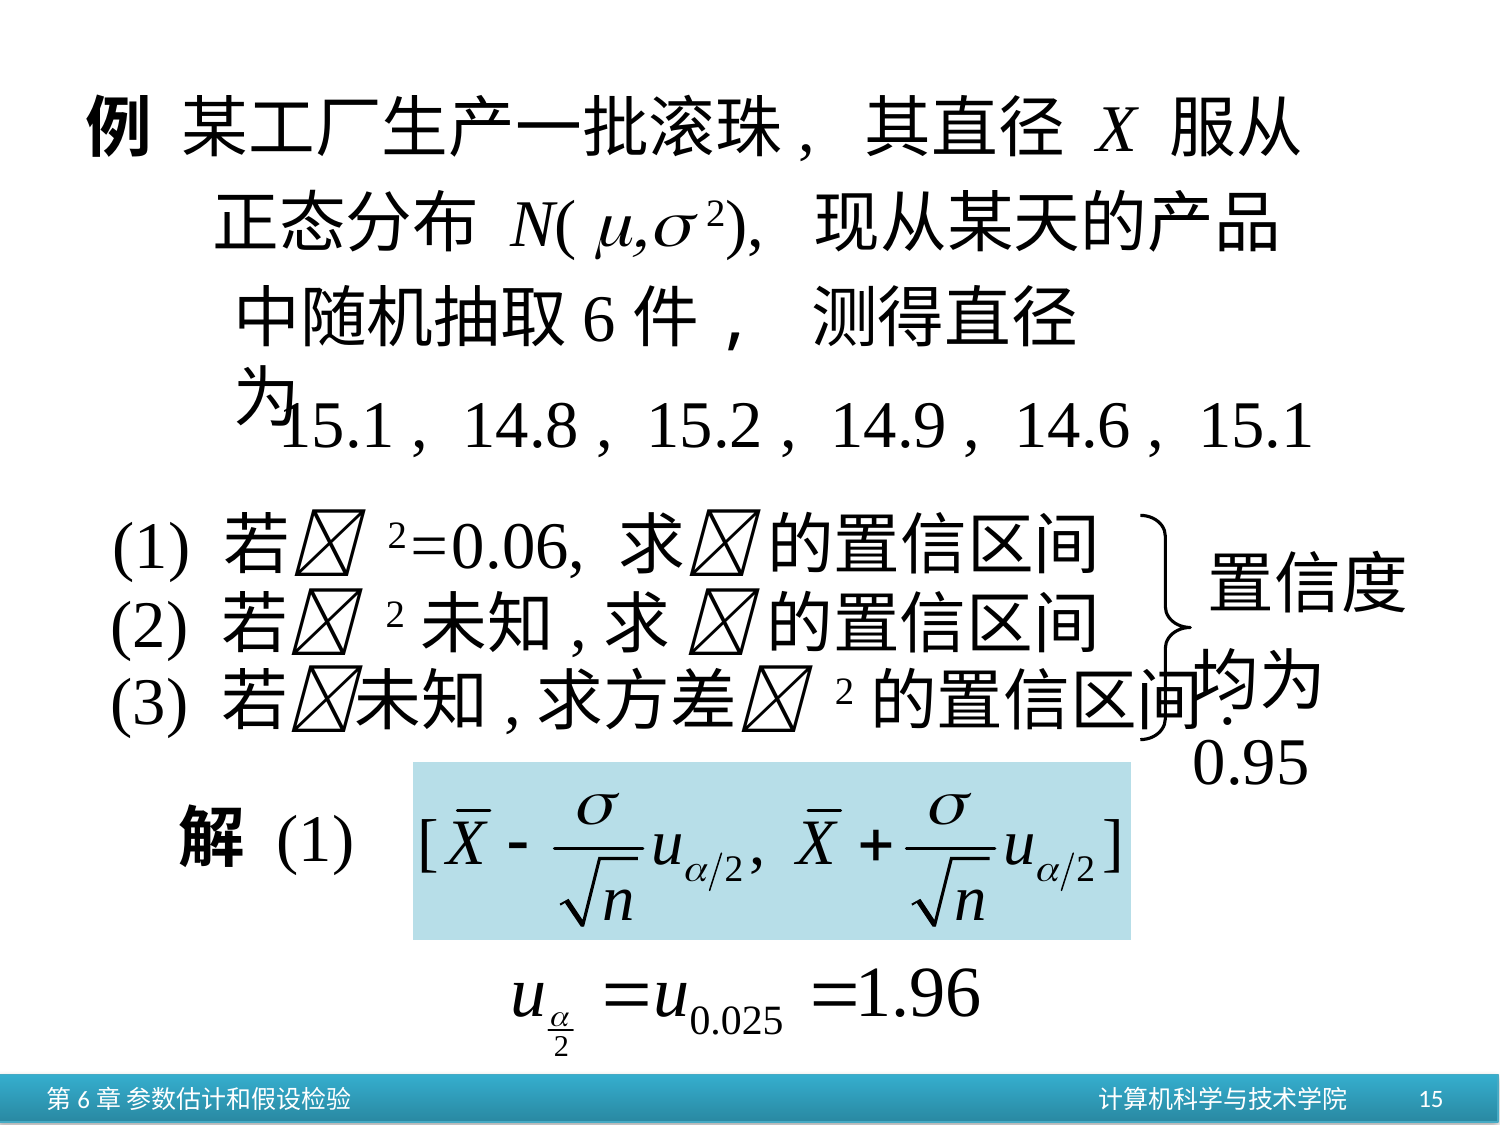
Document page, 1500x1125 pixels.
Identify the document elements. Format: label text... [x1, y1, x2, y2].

text_box 例 某工厂生产一批滚珠, 其直径 X 服从 [70, 77, 1318, 173]
text_box 正态分布 N(  2), 现从某天的产品 [197, 172, 1296, 267]
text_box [501, 949, 996, 1071]
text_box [1140, 515, 1471, 740]
text_box 15.1 , 14.8 , 15.2 , 14.9 , 14.6 , 15.1 [263, 373, 1332, 469]
text_box (1) 若 2=0.06, 求 的置信区间 (2) 若 2未知,求  的置信区间 (3) 若未知,求方差 2的置信区间. [79, 503, 1252, 745]
text_box 中随机抽取6件, 测得直径为 [218, 267, 1129, 442]
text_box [412, 762, 1131, 941]
text_box 解 (1) [164, 786, 370, 882]
